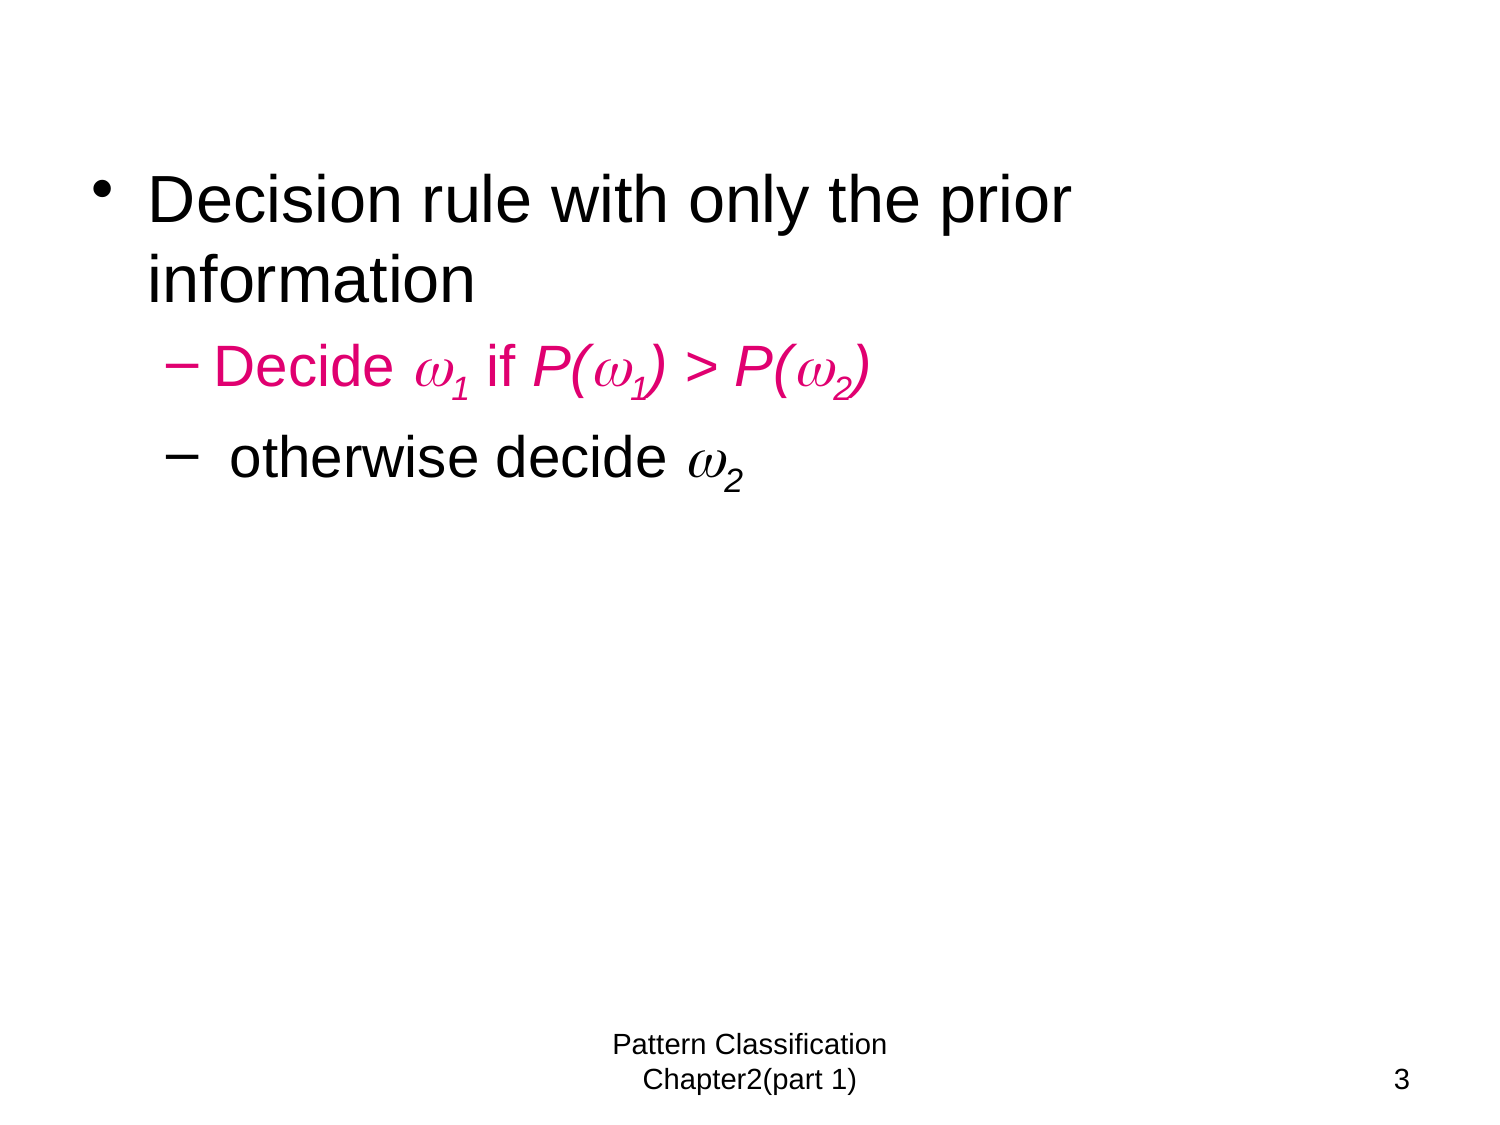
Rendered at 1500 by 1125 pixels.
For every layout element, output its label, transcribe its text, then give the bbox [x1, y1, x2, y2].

text_box 2 [1074, 1024, 1425, 1103]
list Decision rule with only the prior information Decide 1 if P(1) > P(2) otherwise decide 2 [76, 148, 1428, 1001]
text_box Pattern Classification Chapter2(part 1) [512, 1024, 988, 1103]
